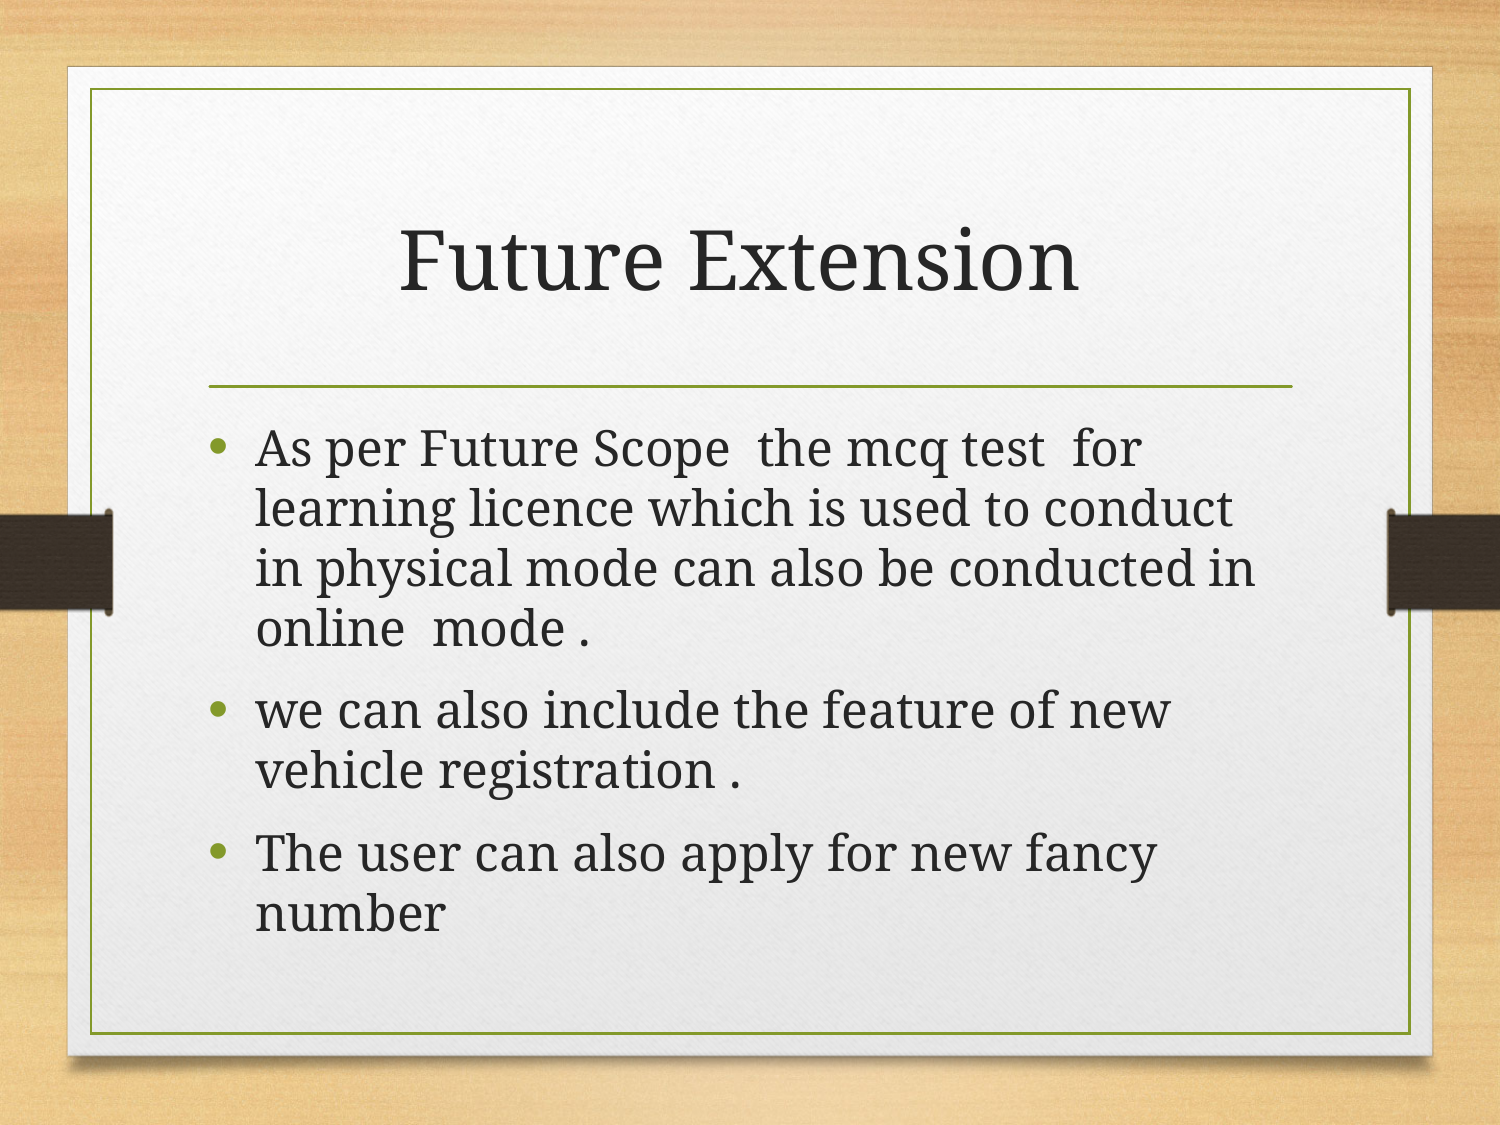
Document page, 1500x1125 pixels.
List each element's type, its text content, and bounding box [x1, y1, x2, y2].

list As per Future Scope the mcq test for learning licence which is used to conduct in physical mode can also be conducted in online mode . we can also include the feature of new vehicle registration . The user can also apply for new fancy number [193, 408, 1309, 974]
picture [0, 0, 1500, 1125]
title Future Extension [193, 150, 1309, 365]
